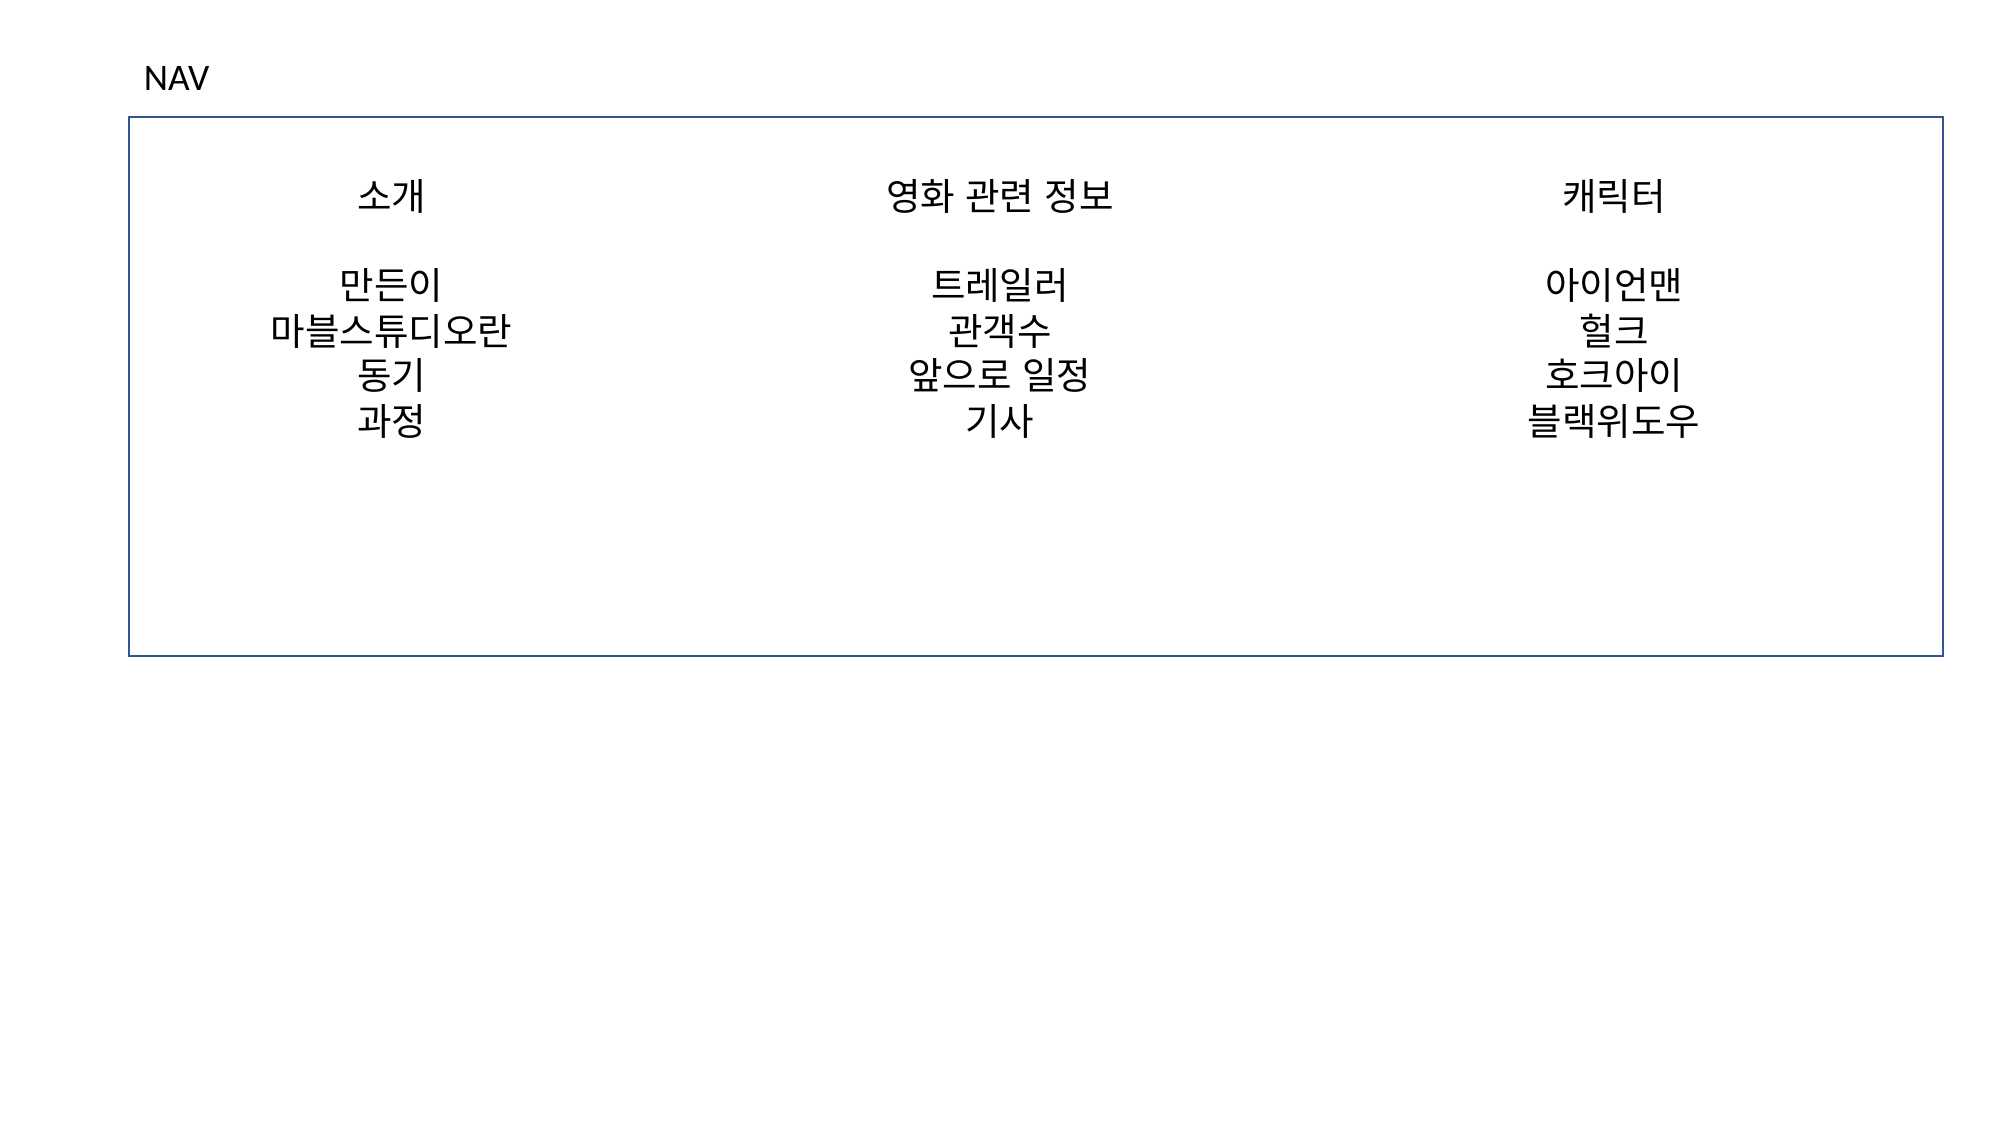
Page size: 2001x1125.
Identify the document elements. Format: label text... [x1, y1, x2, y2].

text_box 캐릭터 아이언맨 헐크 호크아이 블랙위도우 [1437, 165, 1792, 450]
text_box 소개 만든이 마블스튜디오란 동기 과정 [220, 165, 563, 450]
text_box NAV [129, 45, 466, 106]
text_box 영화 관련 정보 트레일러 관객수 앞으로 일정 기사 [822, 165, 1178, 450]
text_box [128, 116, 1944, 657]
